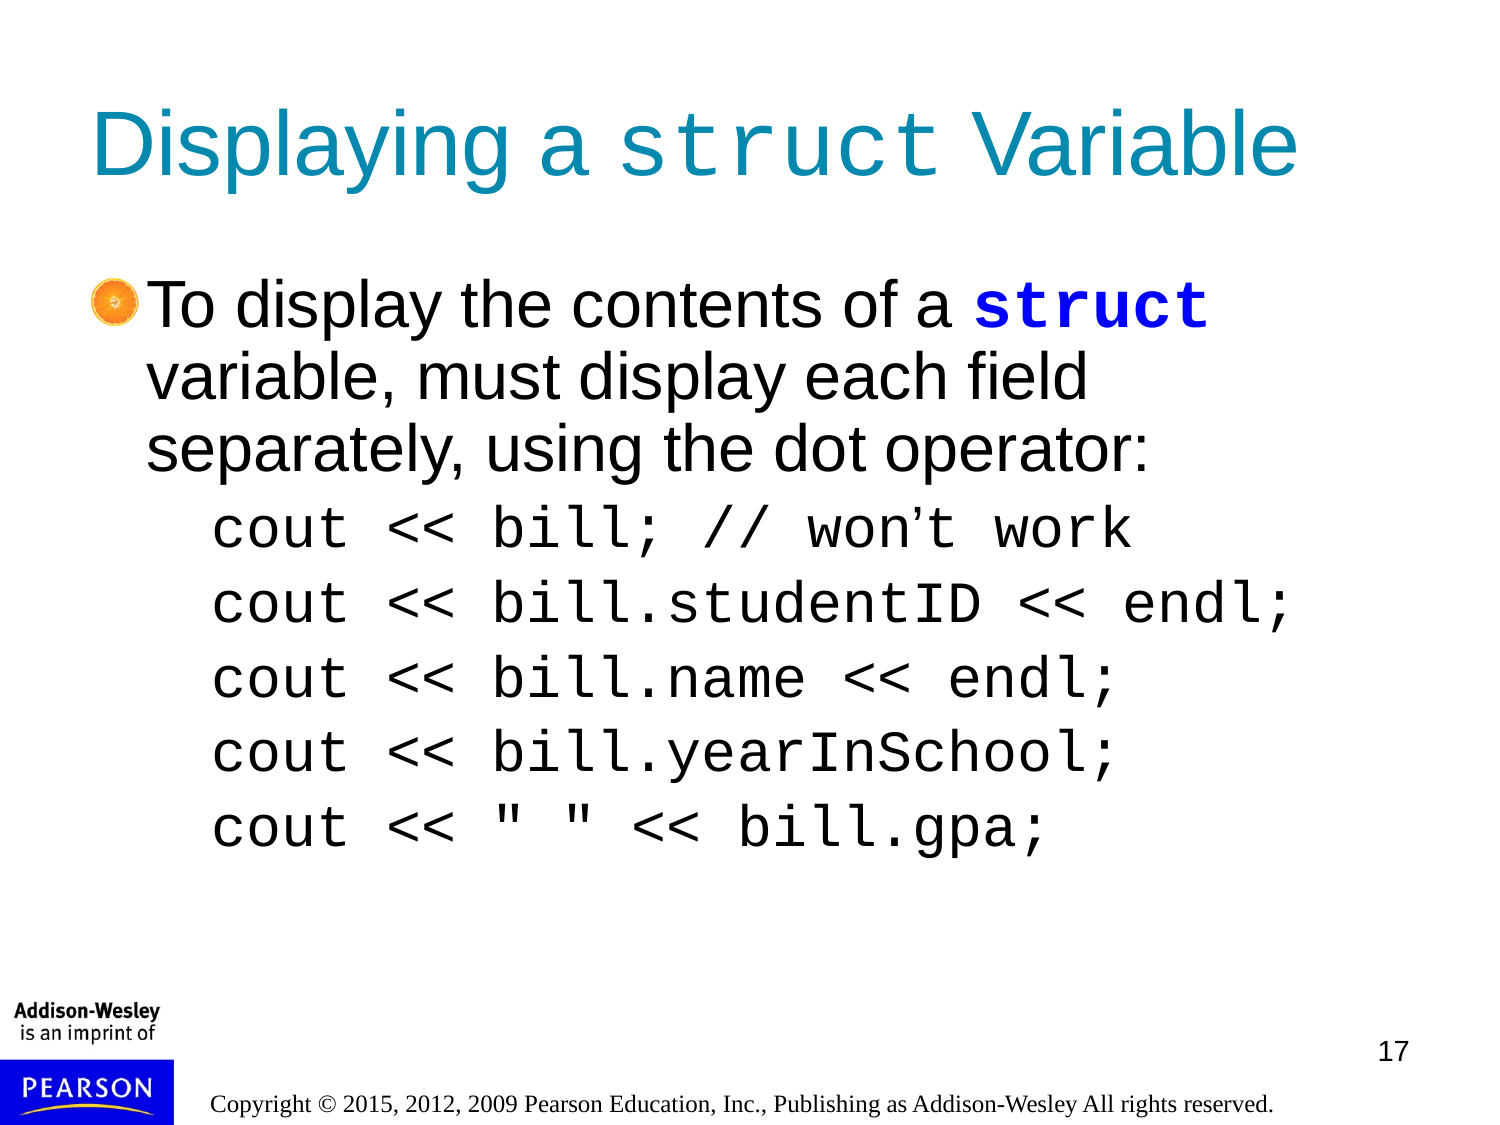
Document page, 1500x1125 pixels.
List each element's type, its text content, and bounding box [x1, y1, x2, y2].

slide_number 17 [1074, 1024, 1426, 1103]
title Displaying a struct Variable [75, 45, 1425, 233]
picture [0, 994, 174, 1125]
picture [90, 278, 139, 326]
list To display the contents of a struct variable, must display each field separately, using the dot operator: cout << bill; // won’t work cout << bill.studentID << endl; cout << bill.name << endl; cout << bill.yearInSchool; cout << " " << bill.gpa; [75, 262, 1425, 1005]
